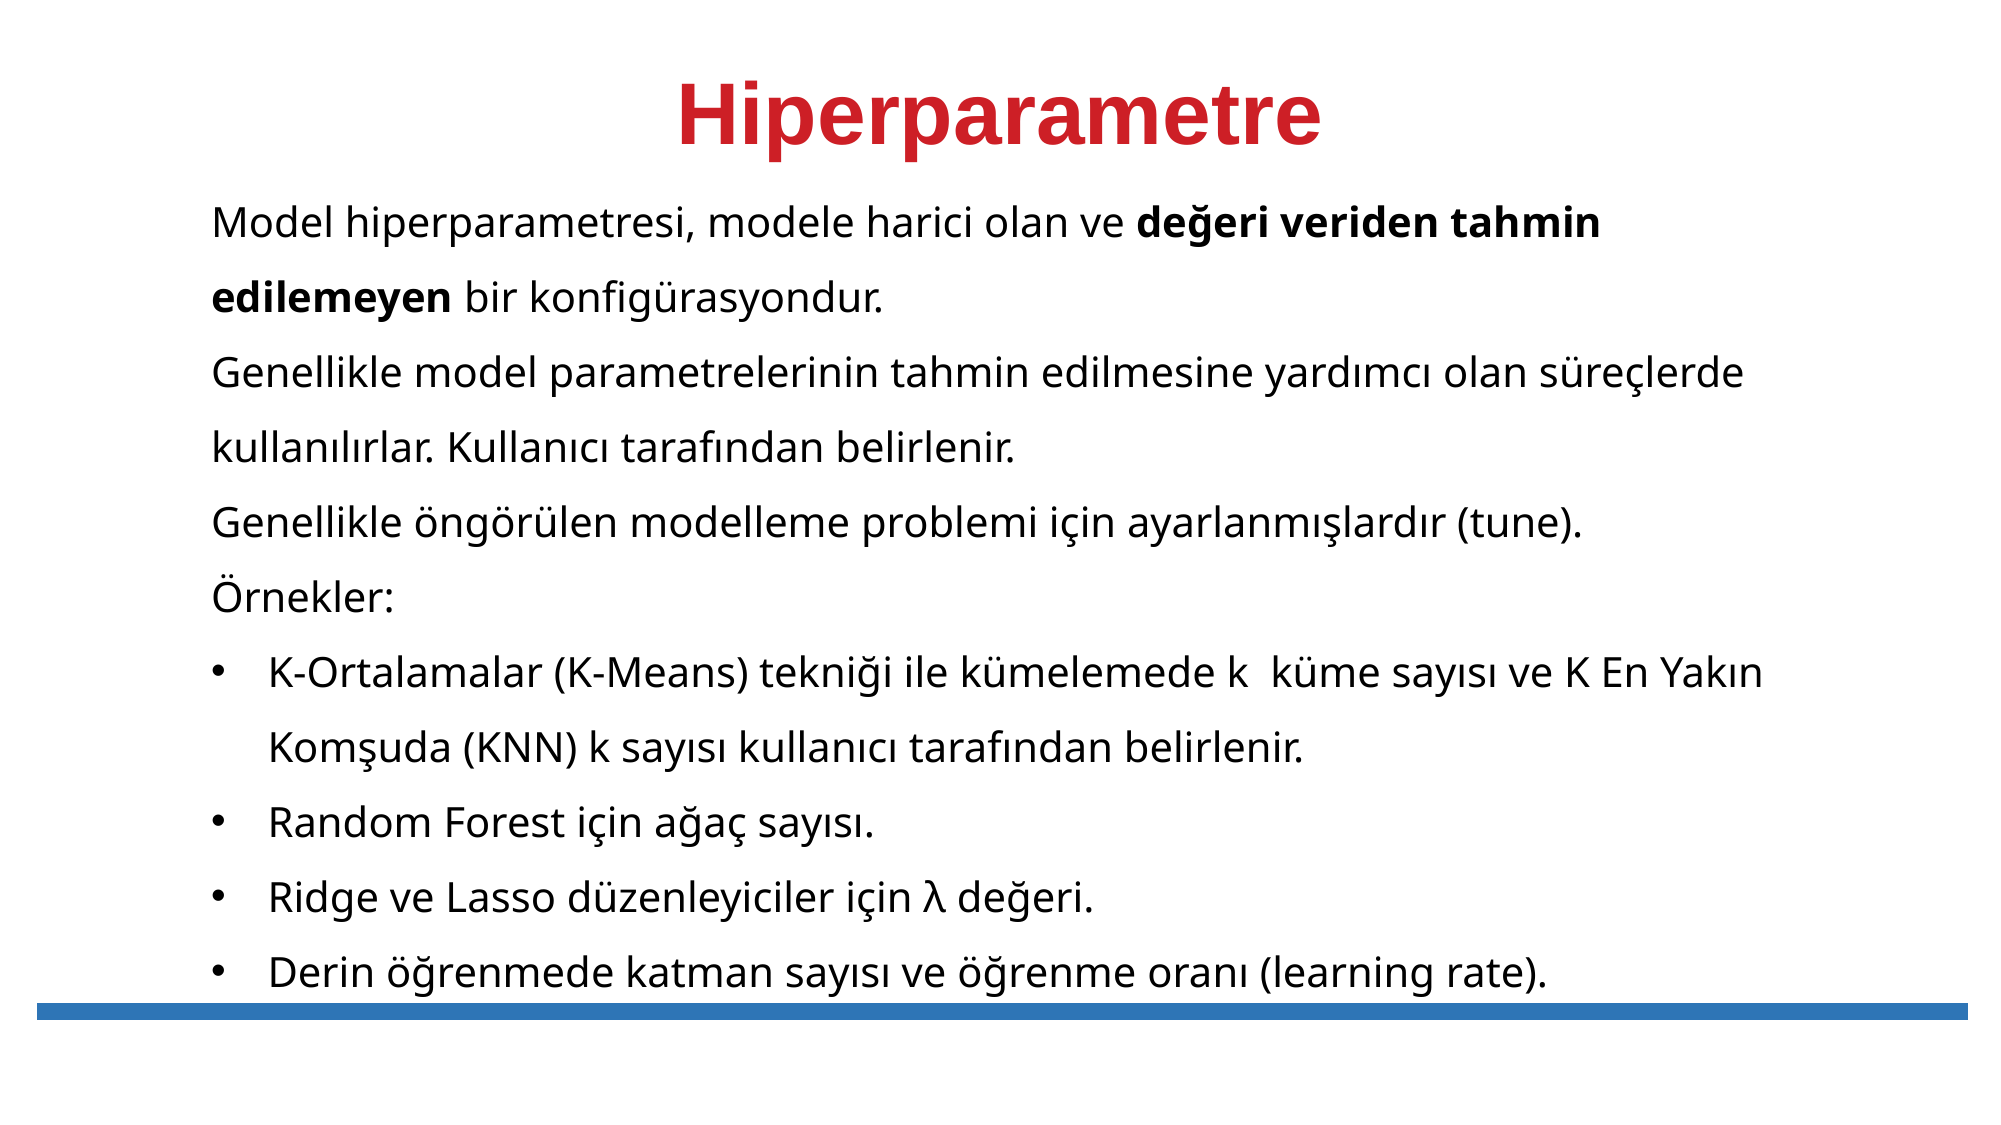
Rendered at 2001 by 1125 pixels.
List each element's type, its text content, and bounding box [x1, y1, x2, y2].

text_box Model hiperparametresi, modele harici olan ve değeri veriden tahmin edilemeyen bir konfigürasyondur. Genellikle model parametrelerinin tahmin edilmesine yardımcı olan süreçlerde kullanılırlar. Kullanıcı tarafından belirlenir. Genellikle öngörülen modelleme problemi için ayarlanmışlardır (tune). Örnekler: K-Ortalamalar (K-Means) tekniği ile kümelemede k küme sayısı ve K En Yakın Komşuda (KNN) k sayısı kullanıcı tarafından belirlenir. Random Forest için ağaç sayısı. Ridge ve Lasso düzenleyiciler için λ değeri. Derin öğrenmede katman sayısı ve öğrenme oranı (learning rate). [196, 162, 1807, 1003]
title Hiperparametre [249, 47, 1750, 162]
